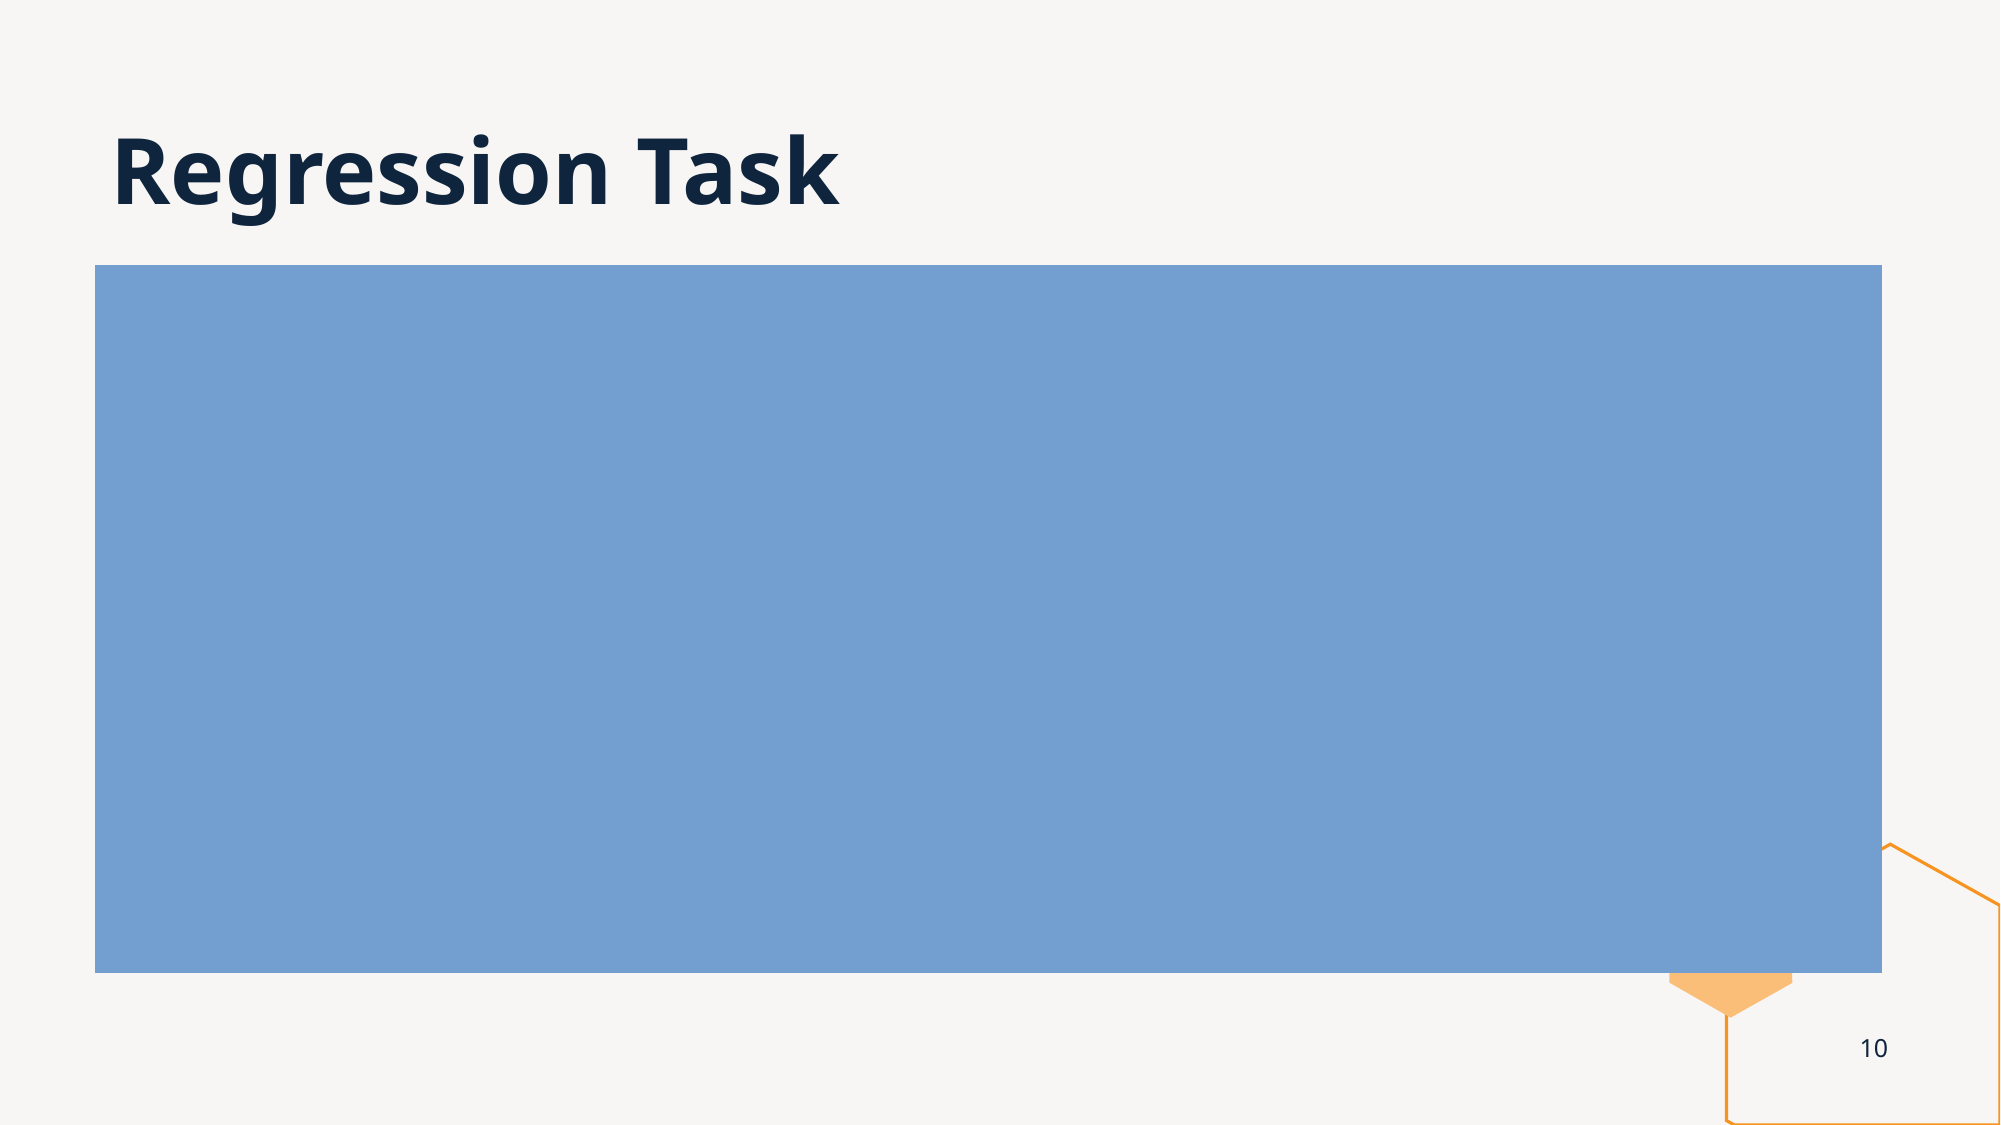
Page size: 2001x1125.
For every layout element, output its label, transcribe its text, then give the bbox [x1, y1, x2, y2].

title Regression Task [95, 118, 1882, 265]
slide_number 10 [1836, 1020, 1912, 1080]
